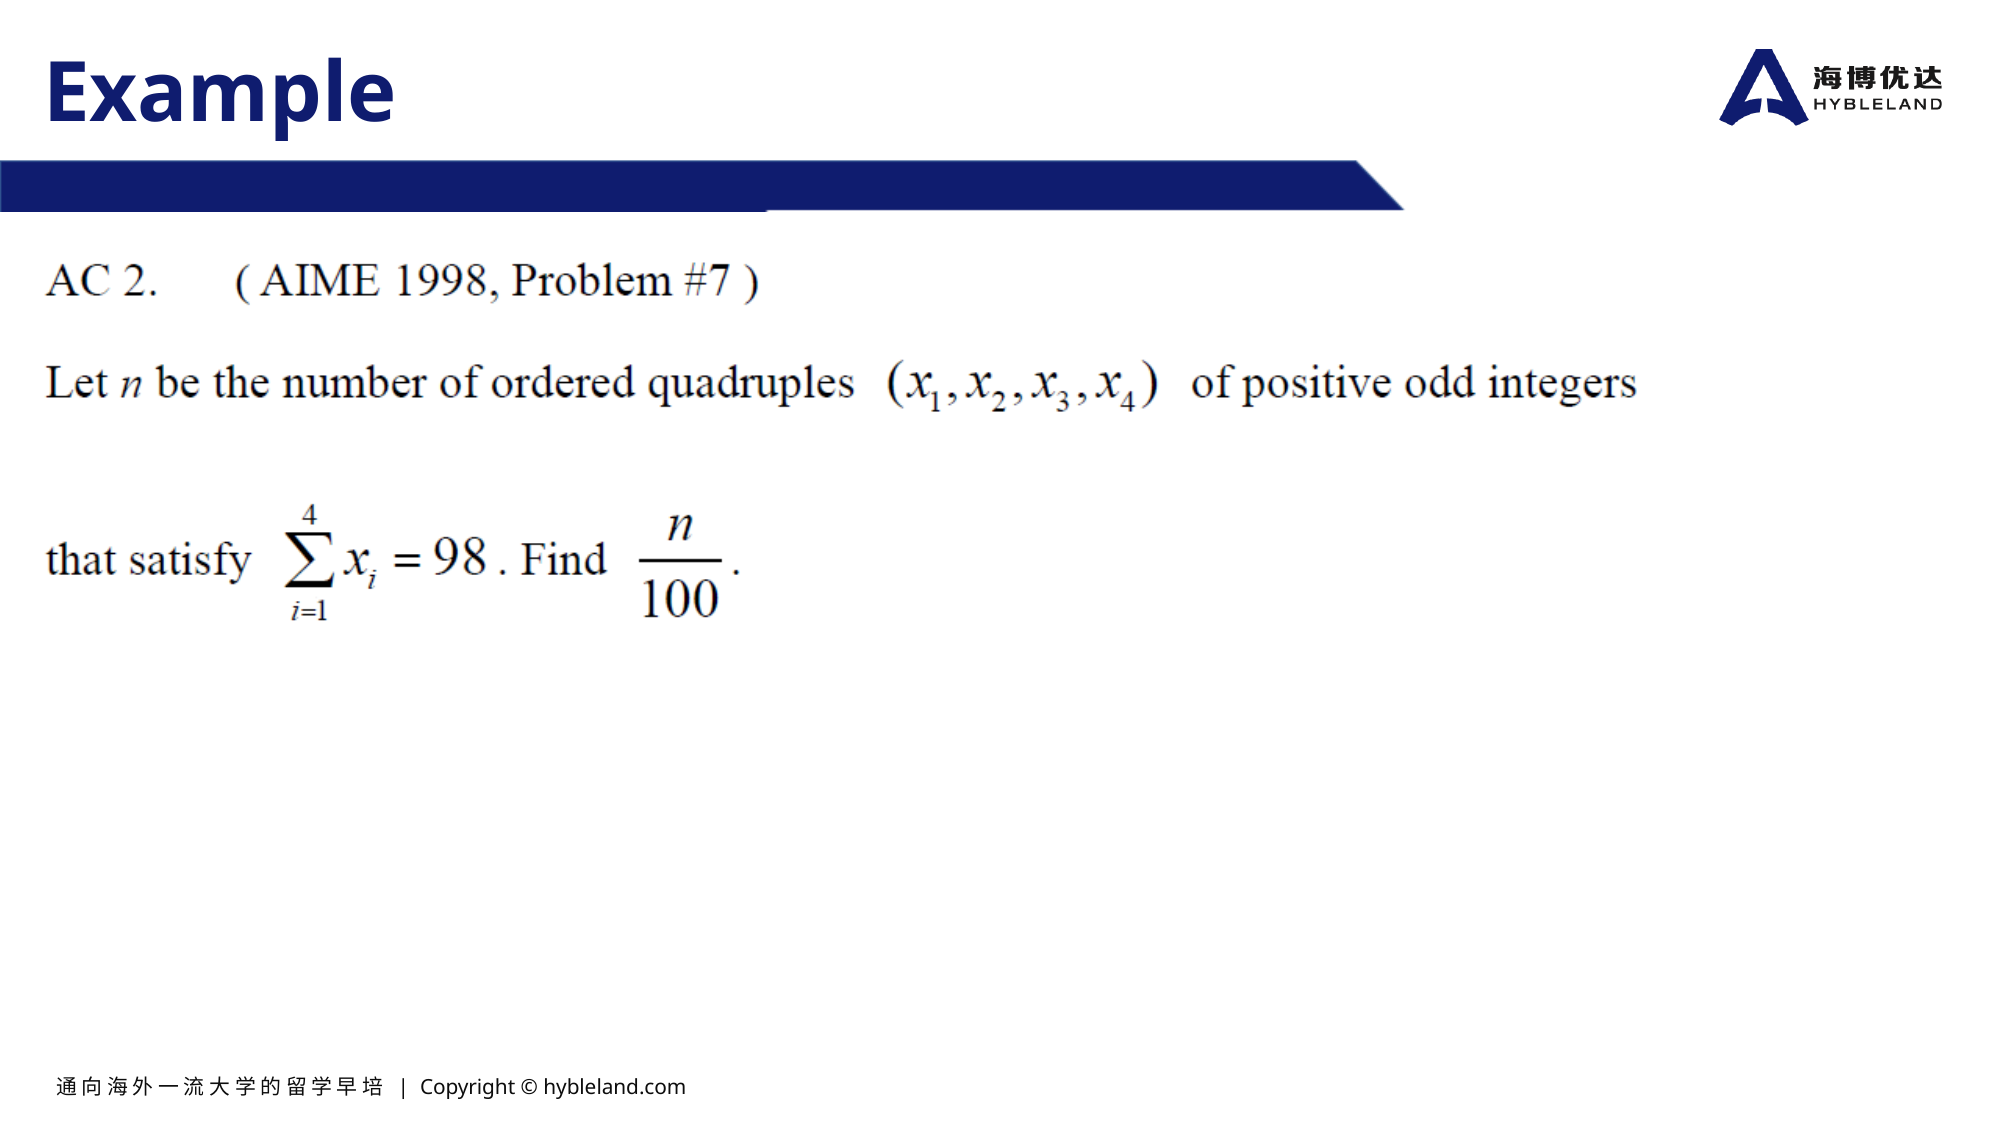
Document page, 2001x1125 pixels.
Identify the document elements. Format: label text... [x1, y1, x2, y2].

text_box Example [28, 30, 1155, 146]
picture [0, 159, 1413, 212]
picture [28, 244, 1951, 633]
picture [1719, 49, 1942, 126]
